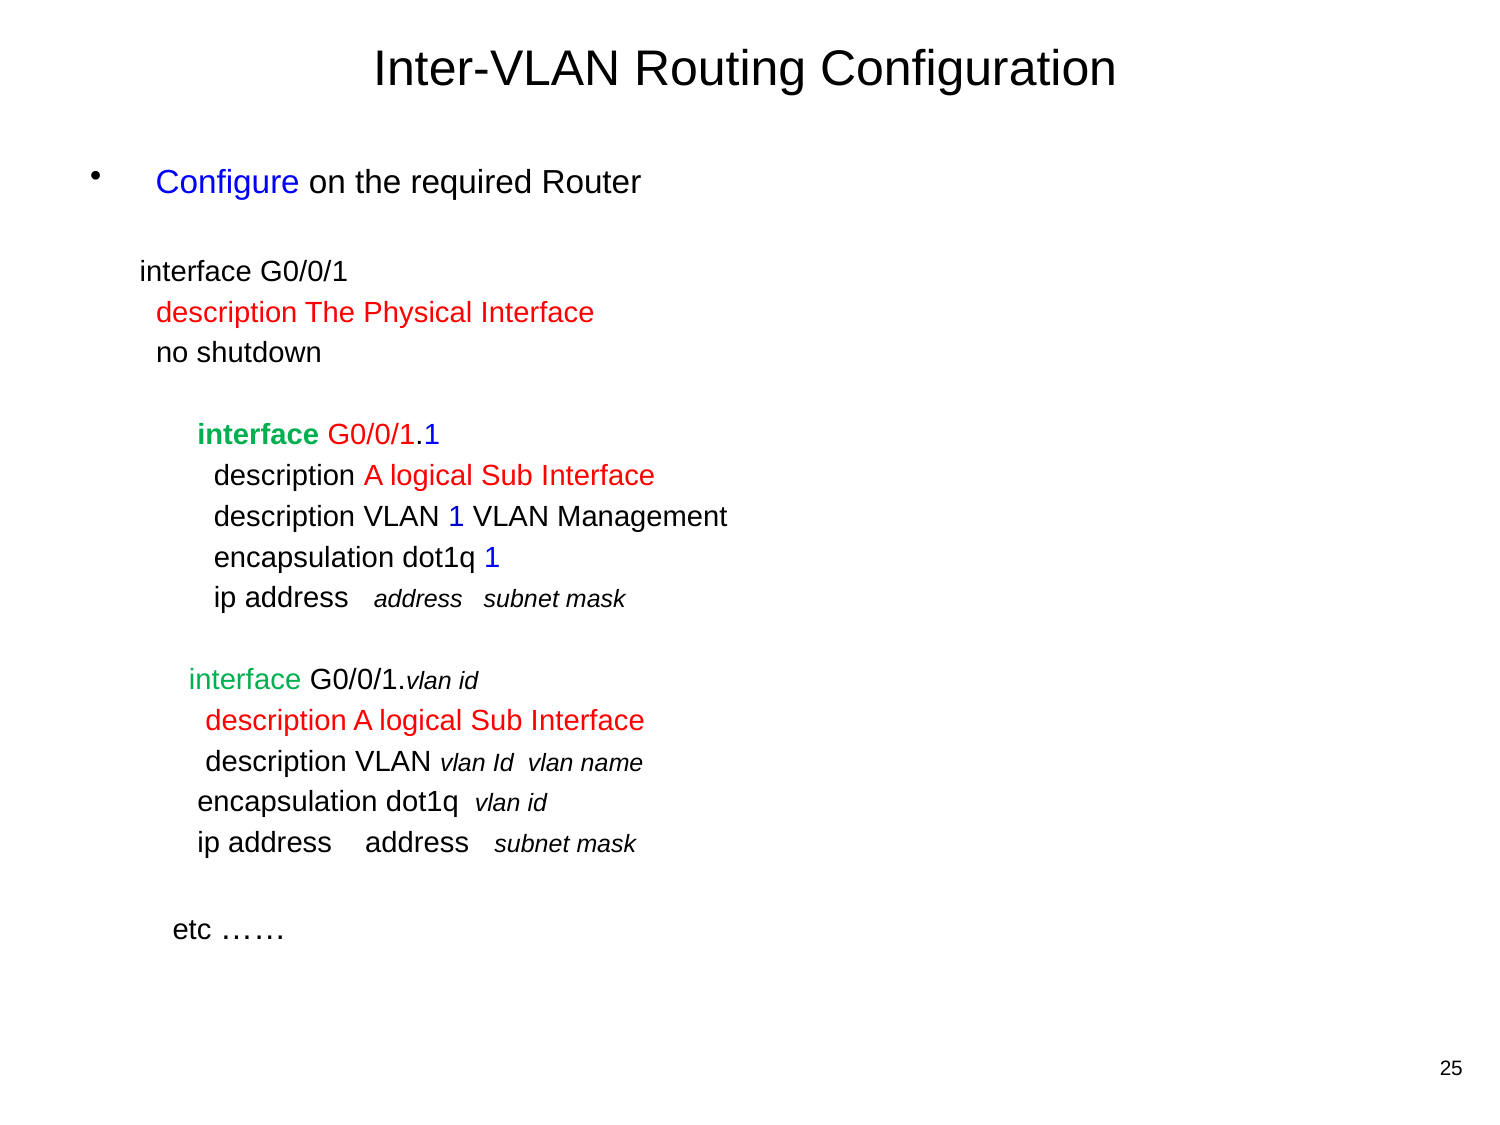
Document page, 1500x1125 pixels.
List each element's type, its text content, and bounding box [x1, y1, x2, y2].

slide_number 25 [1422, 1046, 1479, 1095]
title Inter-VLAN Routing Configuration [70, 23, 1421, 108]
list Configure on the required Router interface G0/0/1 description The Physical Interface no shutdown interface G0/0/1.1 description A logical Sub Interface description VLAN 1 VLAN Management encapsulation dot1q 1 ip address address subnet mask interface G0/0/1.vlan id description A logical Sub Interface description VLAN vlan Id vlan name encapsulation dot1q vlan id ip address address subnet mask etc …… [75, 152, 1425, 1005]
